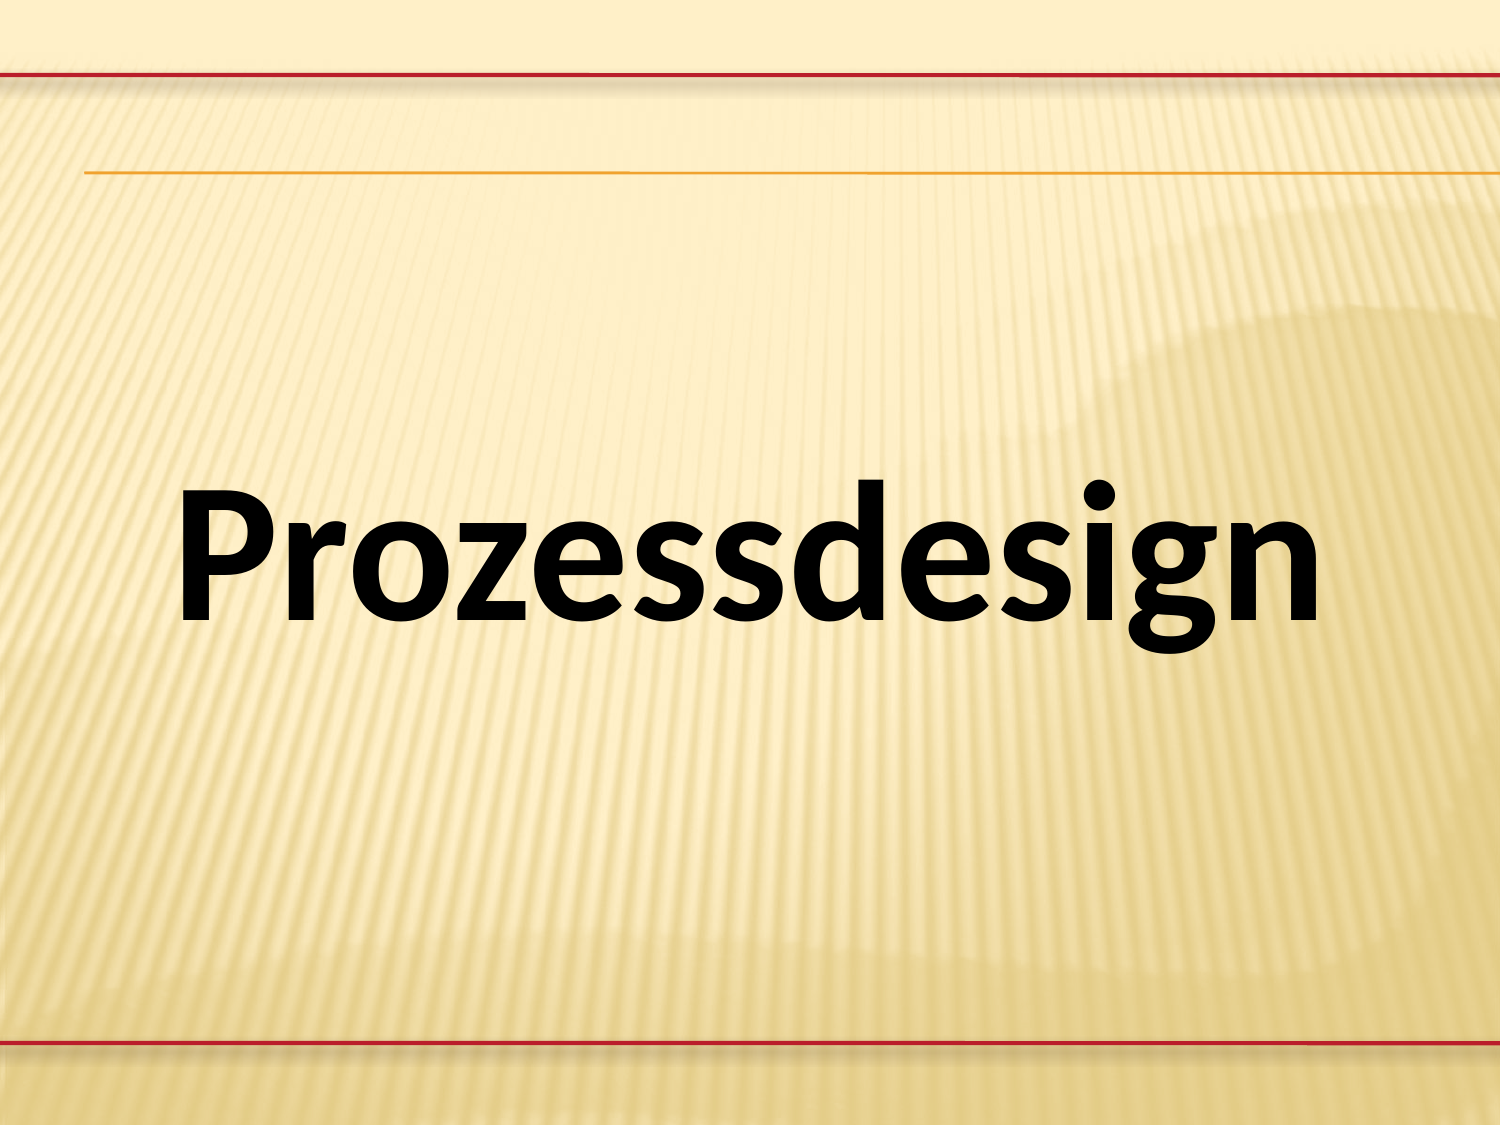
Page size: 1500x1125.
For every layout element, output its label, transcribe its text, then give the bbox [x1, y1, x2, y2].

text_box Prozessdesign [0, 113, 1500, 1125]
